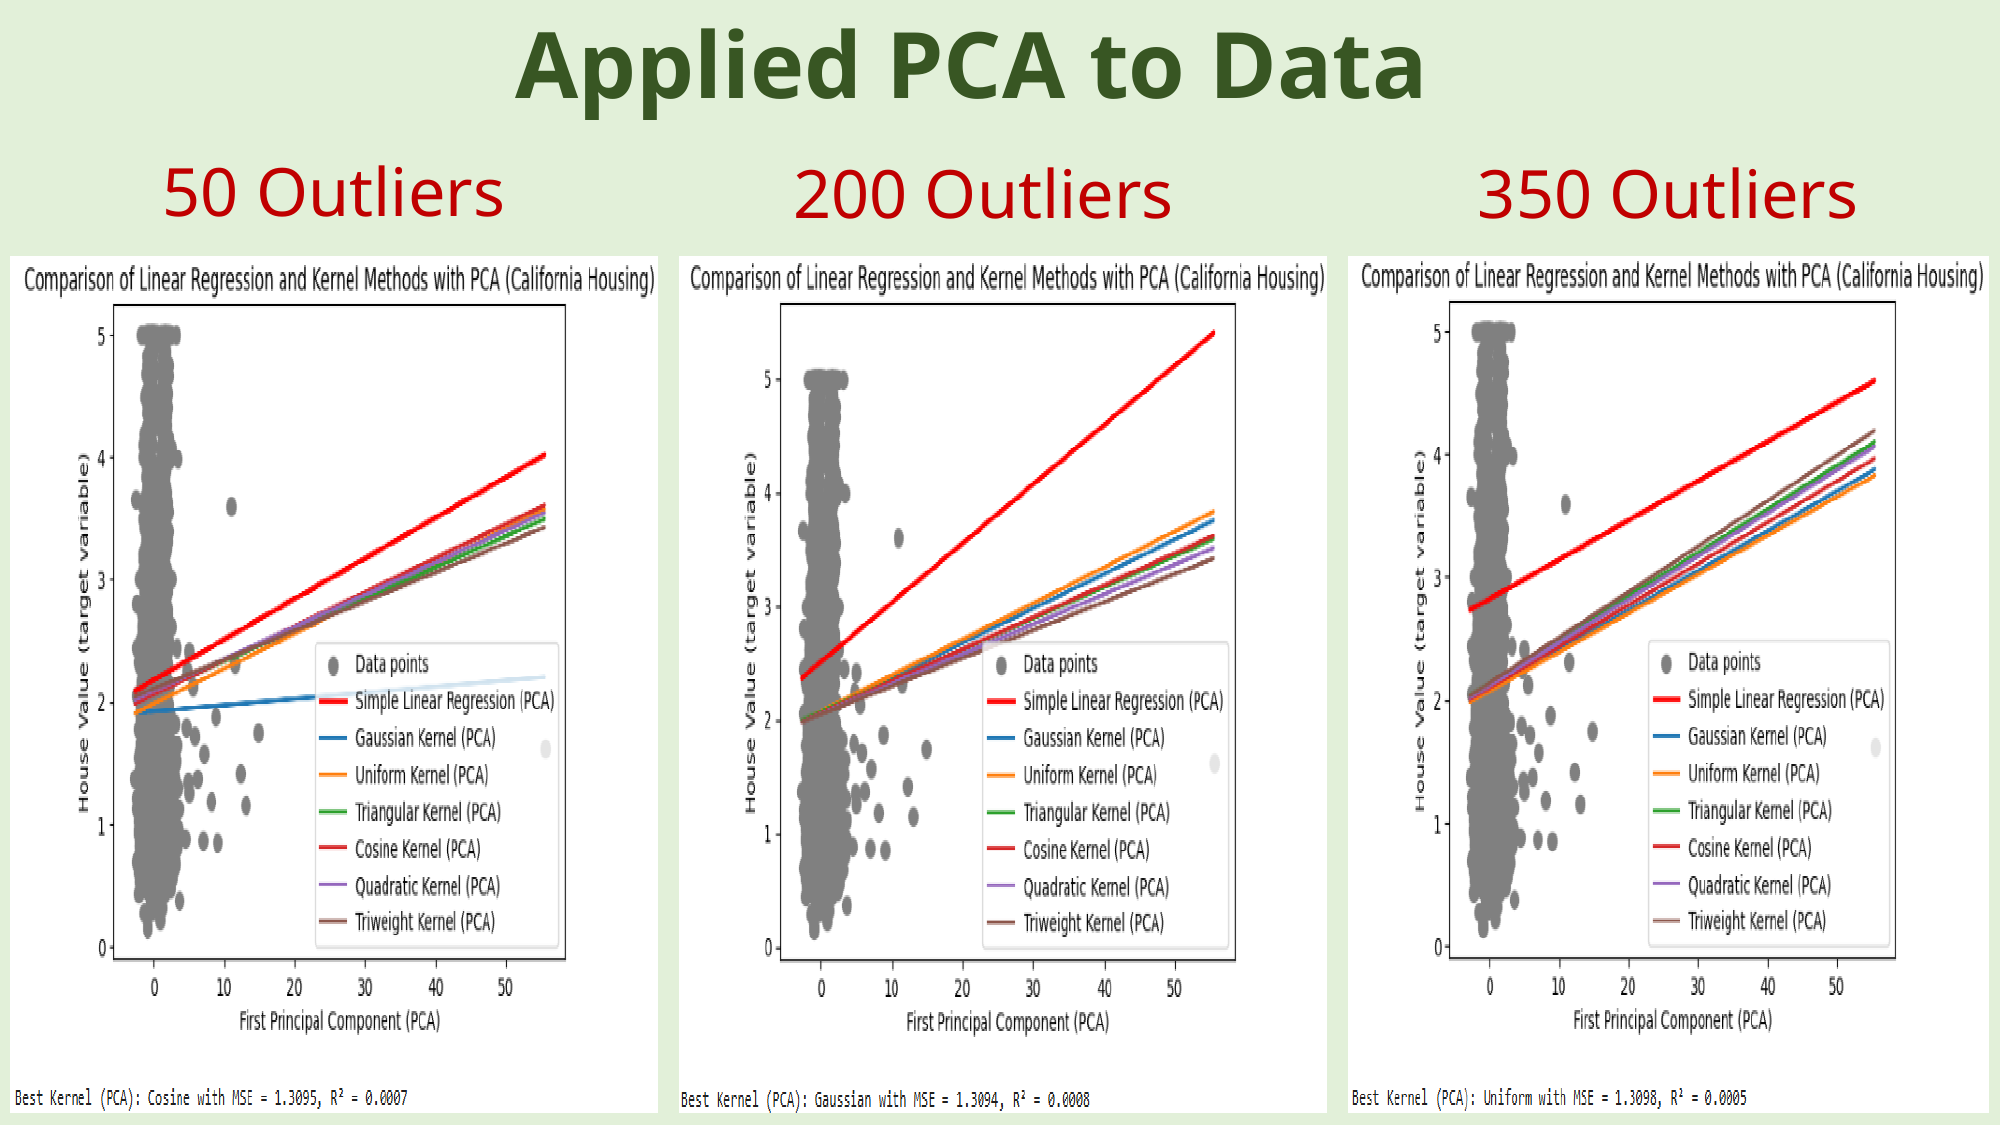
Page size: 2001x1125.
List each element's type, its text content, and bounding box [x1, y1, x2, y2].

text_box 50 Outliers [120, 142, 548, 238]
picture [1348, 256, 1989, 1113]
text_box 350 Outliers [1455, 143, 1882, 239]
picture [679, 256, 1327, 1113]
text_box 200 Outliers [770, 143, 1198, 239]
text_box Applied PCA to Data [204, 0, 1764, 124]
picture [10, 256, 658, 1113]
